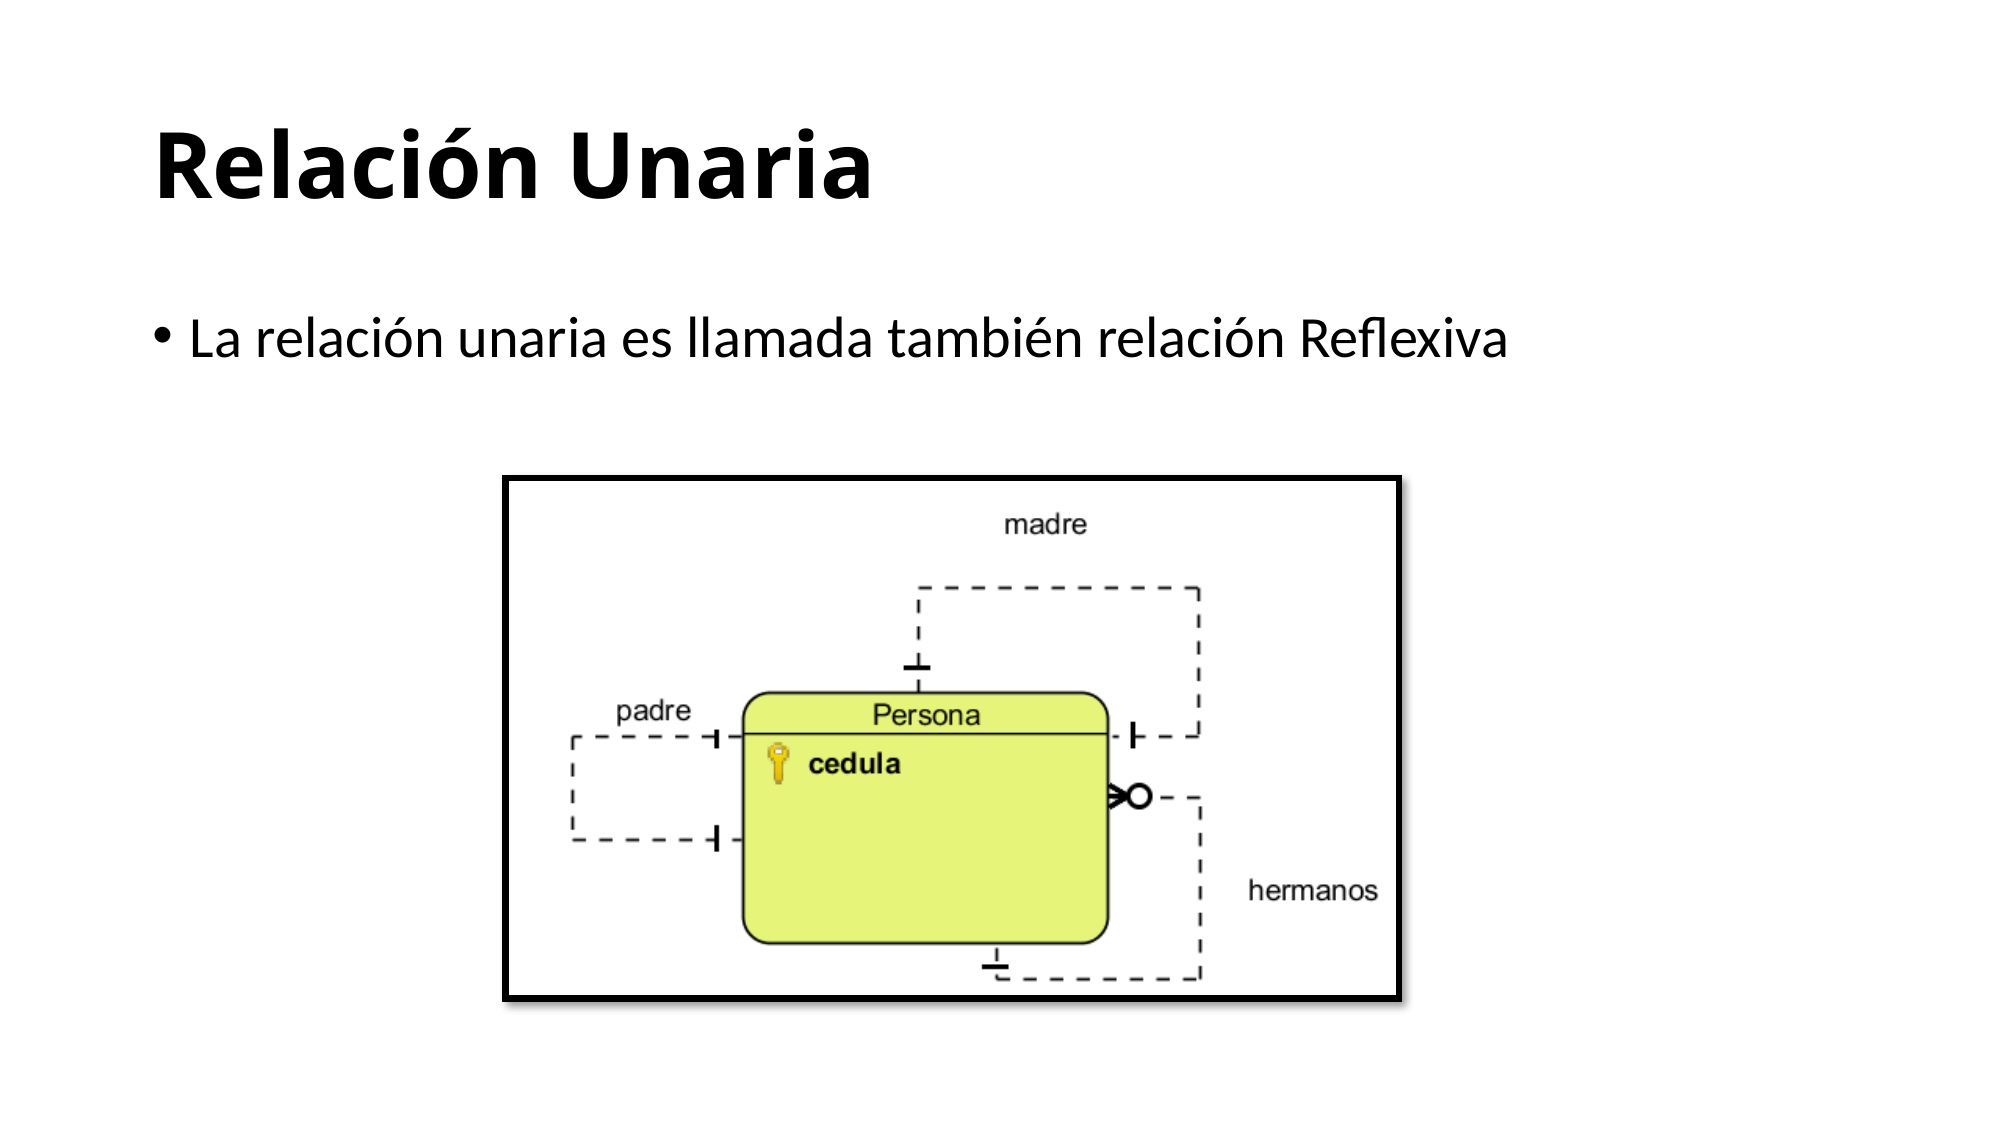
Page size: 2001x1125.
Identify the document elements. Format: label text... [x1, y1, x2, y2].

title Relación Unaria [137, 59, 1863, 278]
list La relación unaria es llamada también relación Reflexiva [137, 299, 1809, 1014]
picture [508, 481, 1397, 996]
